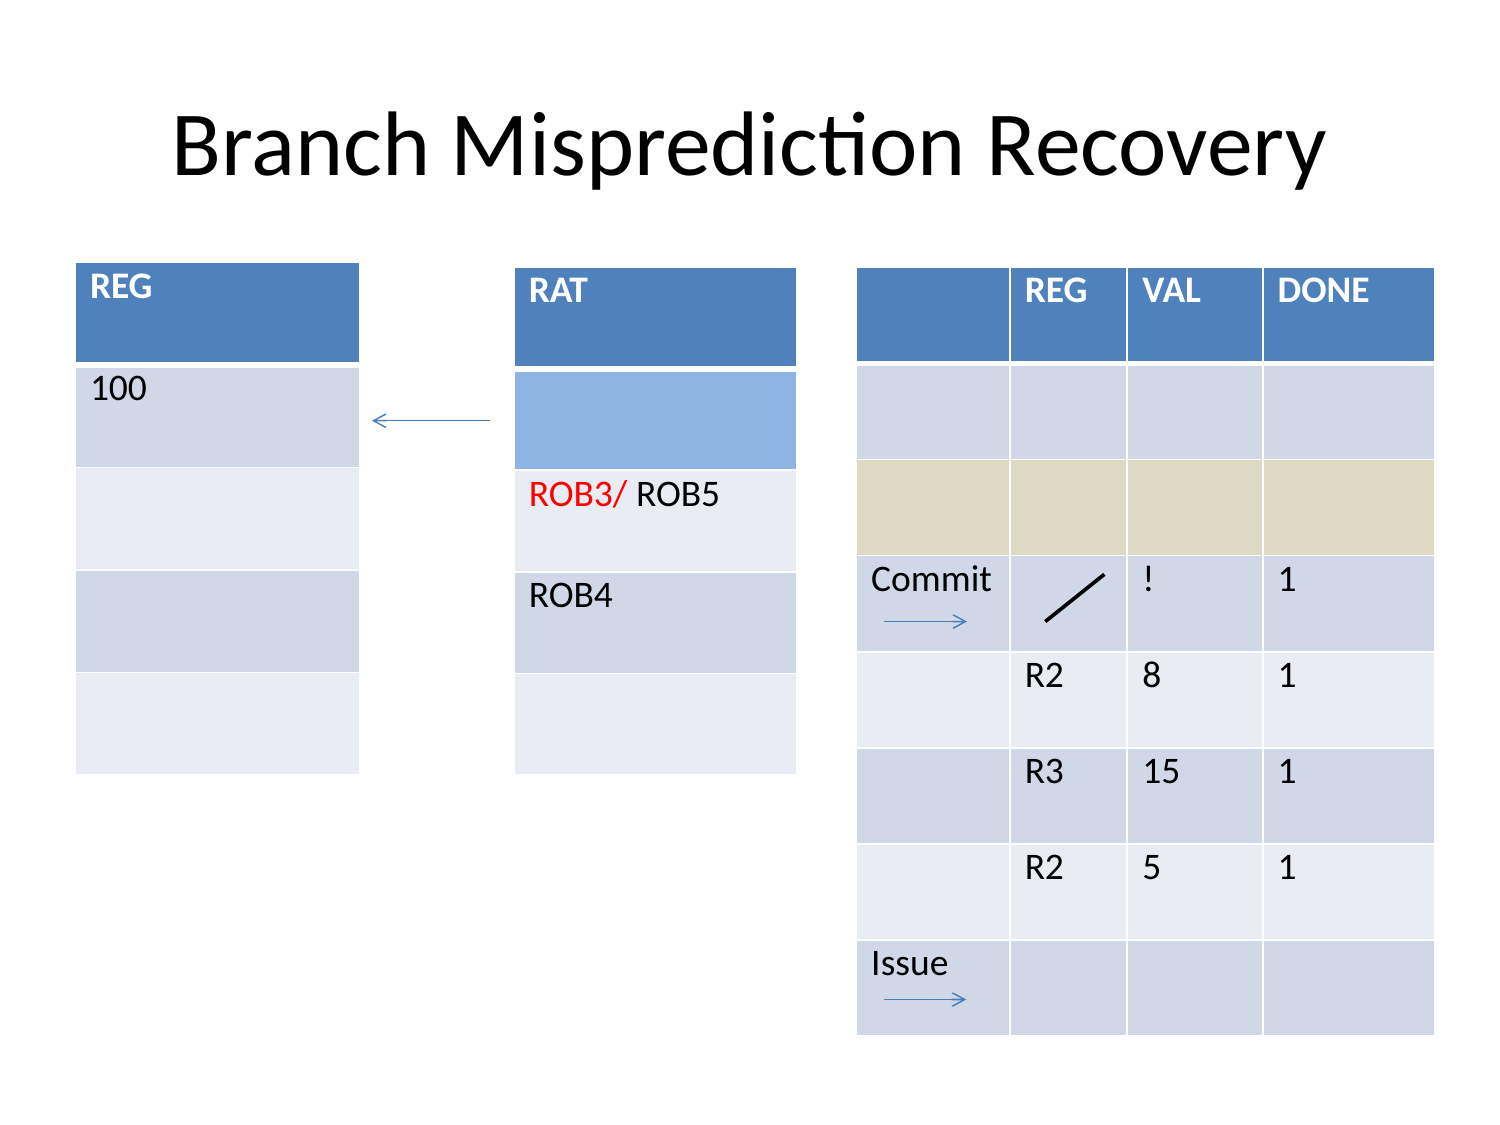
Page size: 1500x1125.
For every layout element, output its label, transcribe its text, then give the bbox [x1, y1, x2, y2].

table_cell 1 [1264, 845, 1434, 939]
table_cell ROB3/ ROB5 [515, 471, 796, 571]
table_cell [857, 749, 1009, 843]
table_cell 1 [1264, 653, 1434, 747]
table_cell [857, 653, 1009, 747]
title Branch Misprediction Recovery [75, 45, 1425, 233]
table_cell [1011, 556, 1126, 651]
table_cell [76, 571, 359, 672]
table_cell [515, 674, 796, 774]
table_cell 1 [1264, 749, 1434, 843]
table_cell [76, 468, 359, 569]
table_cell [1011, 366, 1126, 459]
table_cell [1011, 460, 1126, 555]
table_header DONE [1264, 268, 1434, 361]
table_cell Issue [857, 941, 1009, 1035]
table_cell R3 [1011, 749, 1126, 843]
table_cell Commit [857, 556, 1009, 651]
table_header [857, 268, 1009, 361]
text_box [1045, 573, 1105, 622]
table_cell 8 [1128, 653, 1262, 747]
table_header VAL [1128, 268, 1262, 361]
table_cell [76, 673, 359, 774]
table_cell 5 [1128, 845, 1262, 939]
table_header REG [1011, 268, 1126, 361]
table_cell [857, 460, 1009, 555]
table_cell R2 [1011, 845, 1126, 939]
table_cell [857, 845, 1009, 939]
table_header REG [76, 263, 359, 362]
table_cell 100 [76, 368, 359, 467]
table_cell R2 [1011, 653, 1126, 747]
table_cell [1264, 941, 1434, 1035]
table_cell [1128, 460, 1262, 555]
table_cell [857, 366, 1009, 459]
table_cell ROB4 [515, 573, 796, 673]
table_cell [1264, 366, 1434, 459]
table_cell [1264, 460, 1434, 555]
table_cell [515, 372, 796, 469]
table_cell [1128, 941, 1262, 1035]
table_cell [1128, 366, 1262, 459]
table_cell 1 [1264, 556, 1434, 651]
table_cell 15 [1128, 749, 1262, 843]
table_header RAT [515, 268, 796, 366]
table_cell [1011, 941, 1126, 1035]
table_cell ! [1128, 556, 1262, 651]
